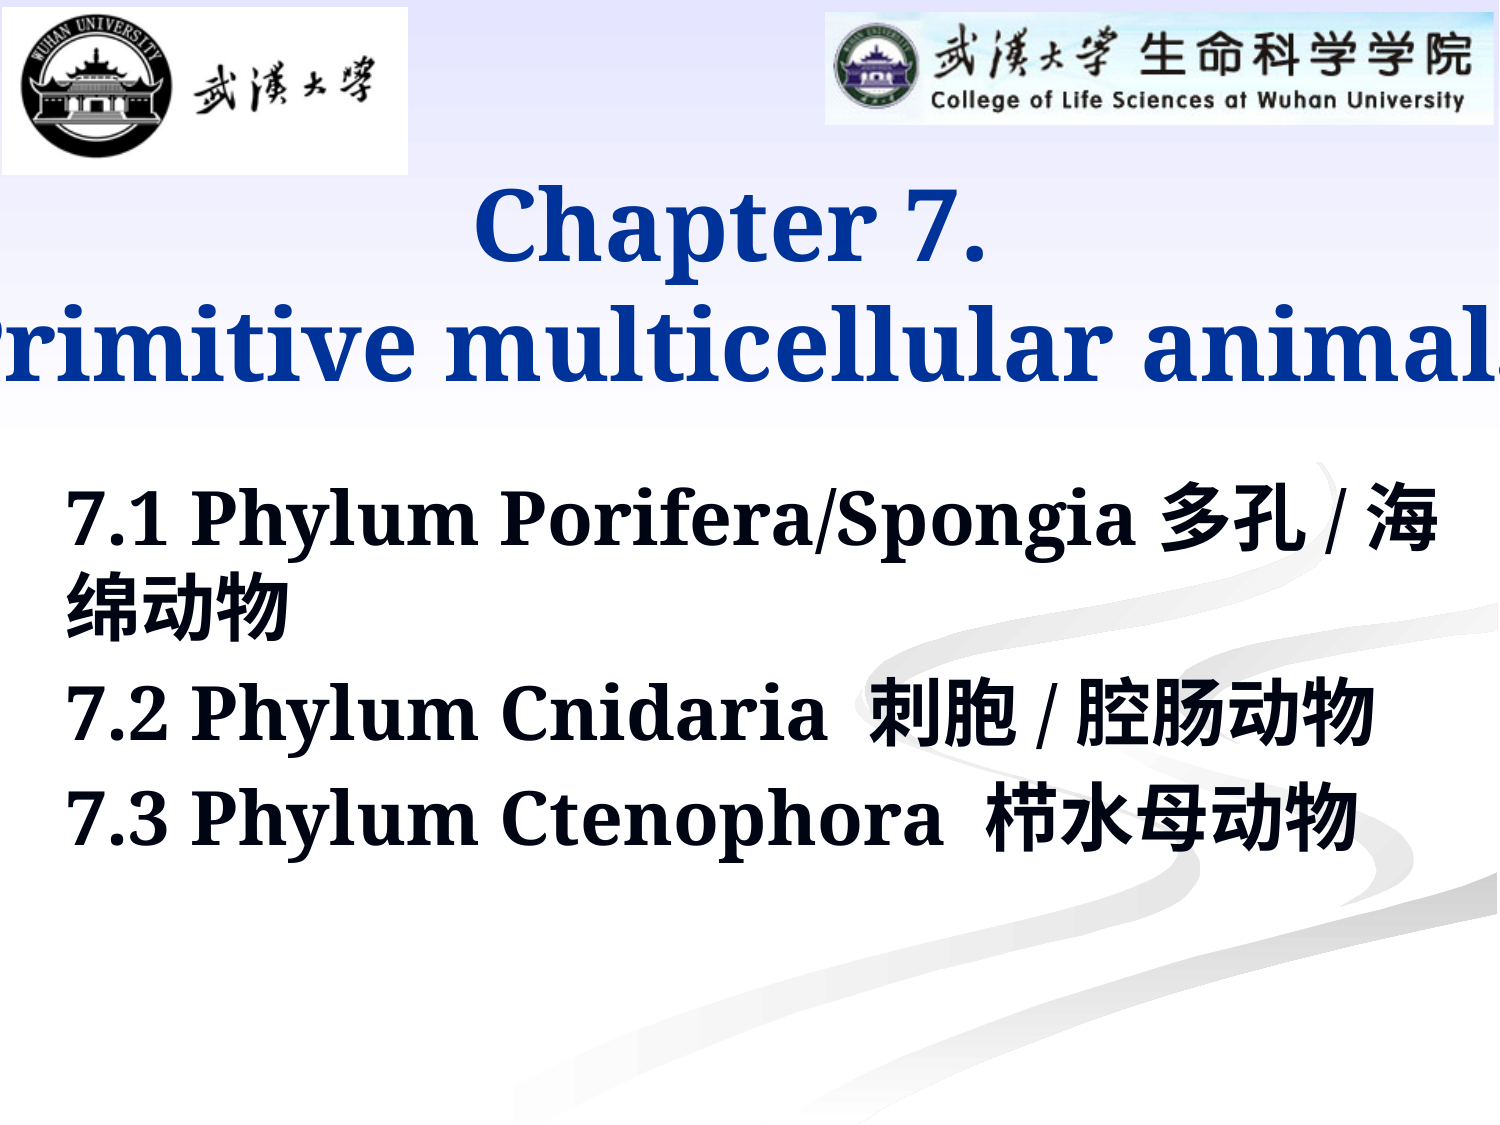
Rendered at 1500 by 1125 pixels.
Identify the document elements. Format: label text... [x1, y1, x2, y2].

subtitle 7.1 Phylum Porifera/Spongia多孔/海绵动物 7.2 Phylum Cnidaria 刺胞/腔肠动物 7.3 Phylum Ctenophora 栉水母动物 [50, 462, 1500, 938]
picture [824, 12, 1494, 125]
title Chapter 7. Primitive multicellular animals [0, 149, 1500, 413]
picture [2, 7, 408, 176]
